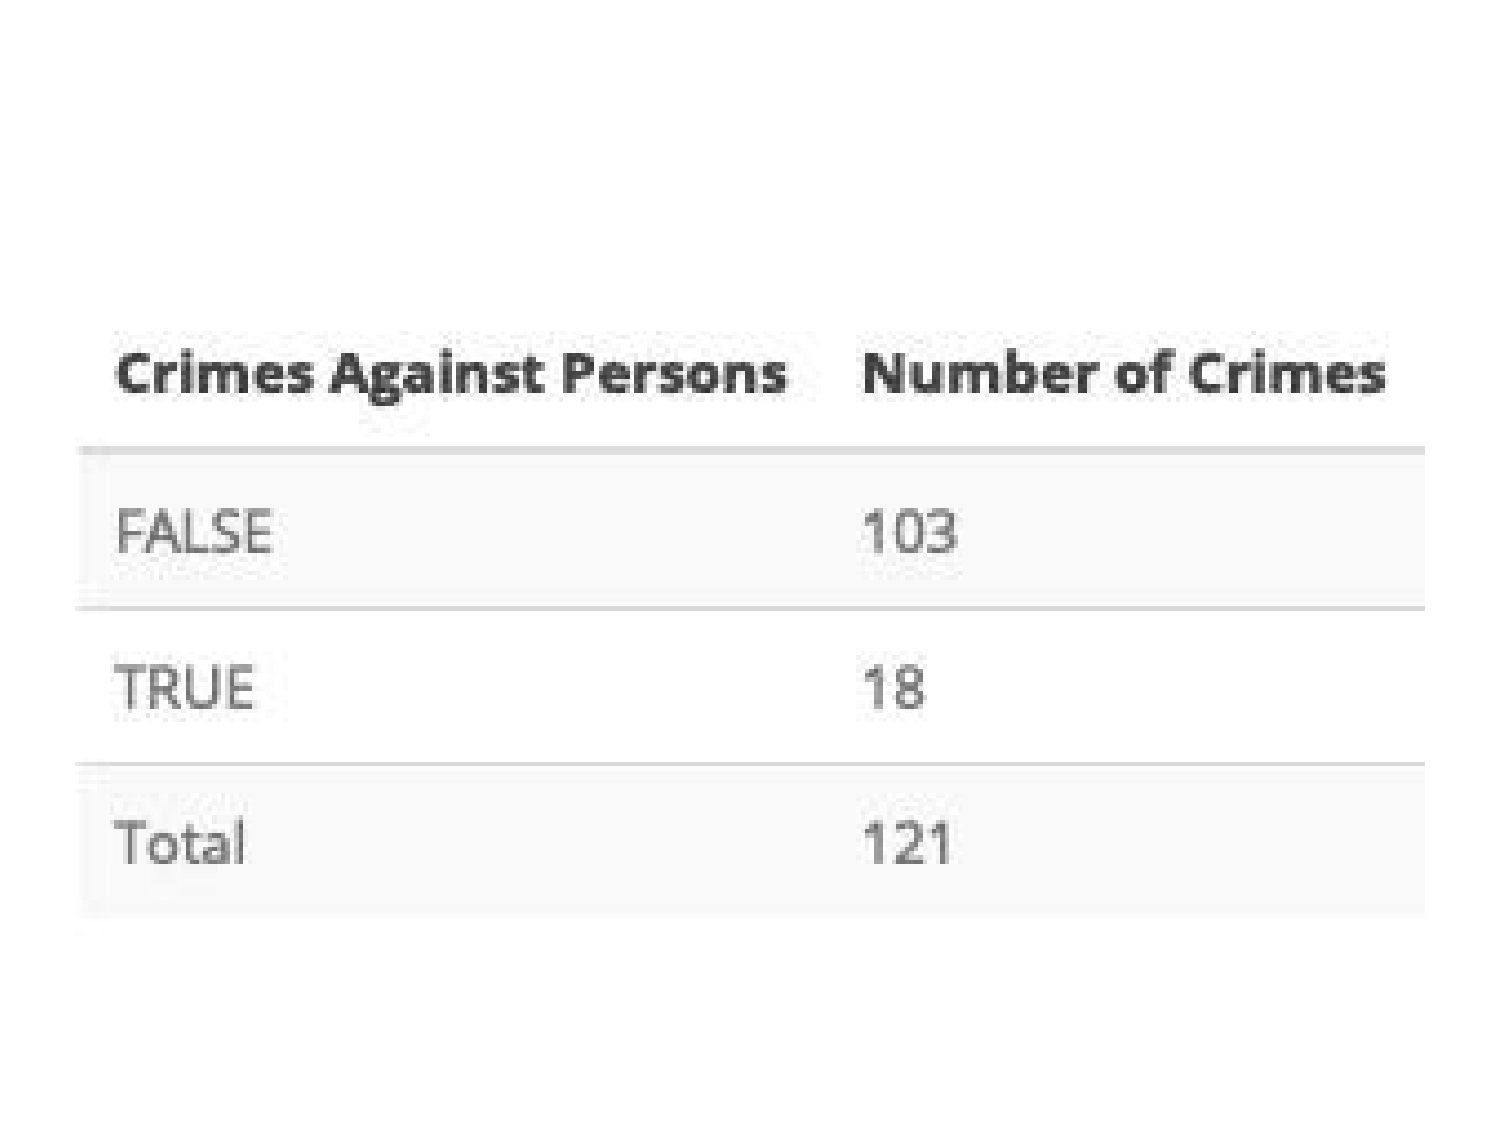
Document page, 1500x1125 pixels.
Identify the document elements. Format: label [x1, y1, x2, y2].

picture [74, 330, 1426, 936]
